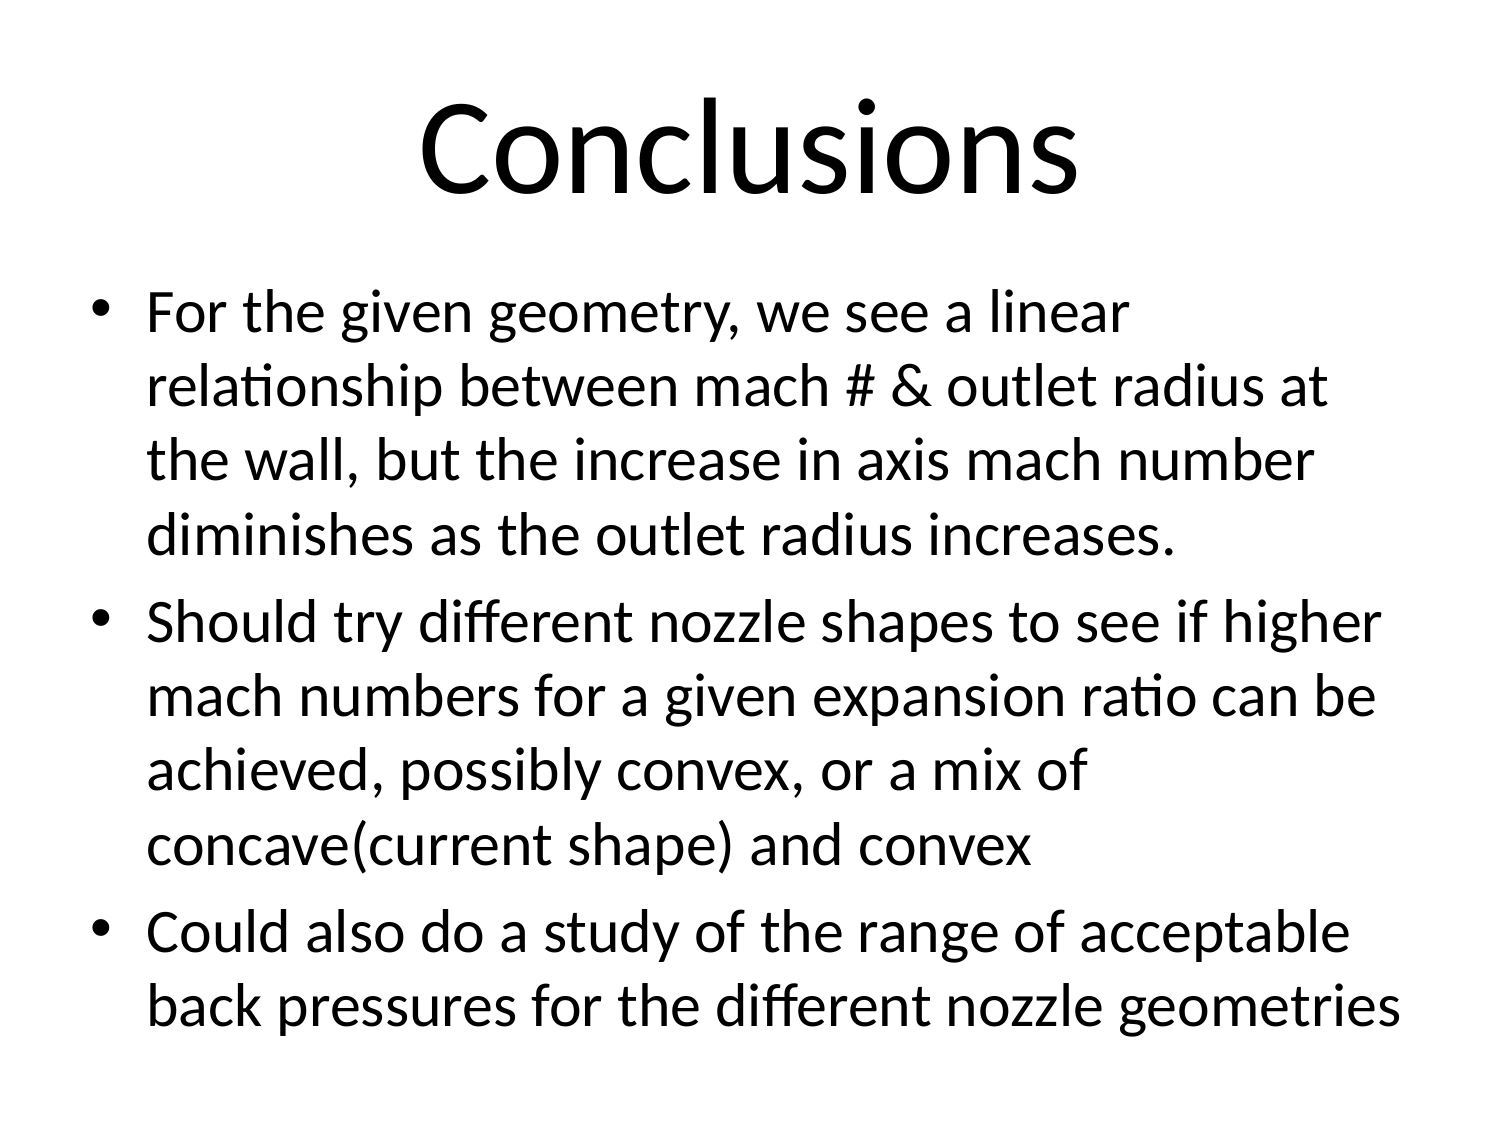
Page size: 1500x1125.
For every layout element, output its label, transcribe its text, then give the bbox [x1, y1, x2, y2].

title Conclusions [75, 45, 1425, 233]
list For the given geometry, we see a linear relationship between mach # & outlet radius at the wall, but the increase in axis mach number diminishes as the outlet radius increases. Should try different nozzle shapes to see if higher mach numbers for a given expansion ratio can be achieved, possibly convex, or a mix of concave(current shape) and convex Could also do a study of the range of acceptable back pressures for the different nozzle geometries [75, 262, 1425, 1125]
